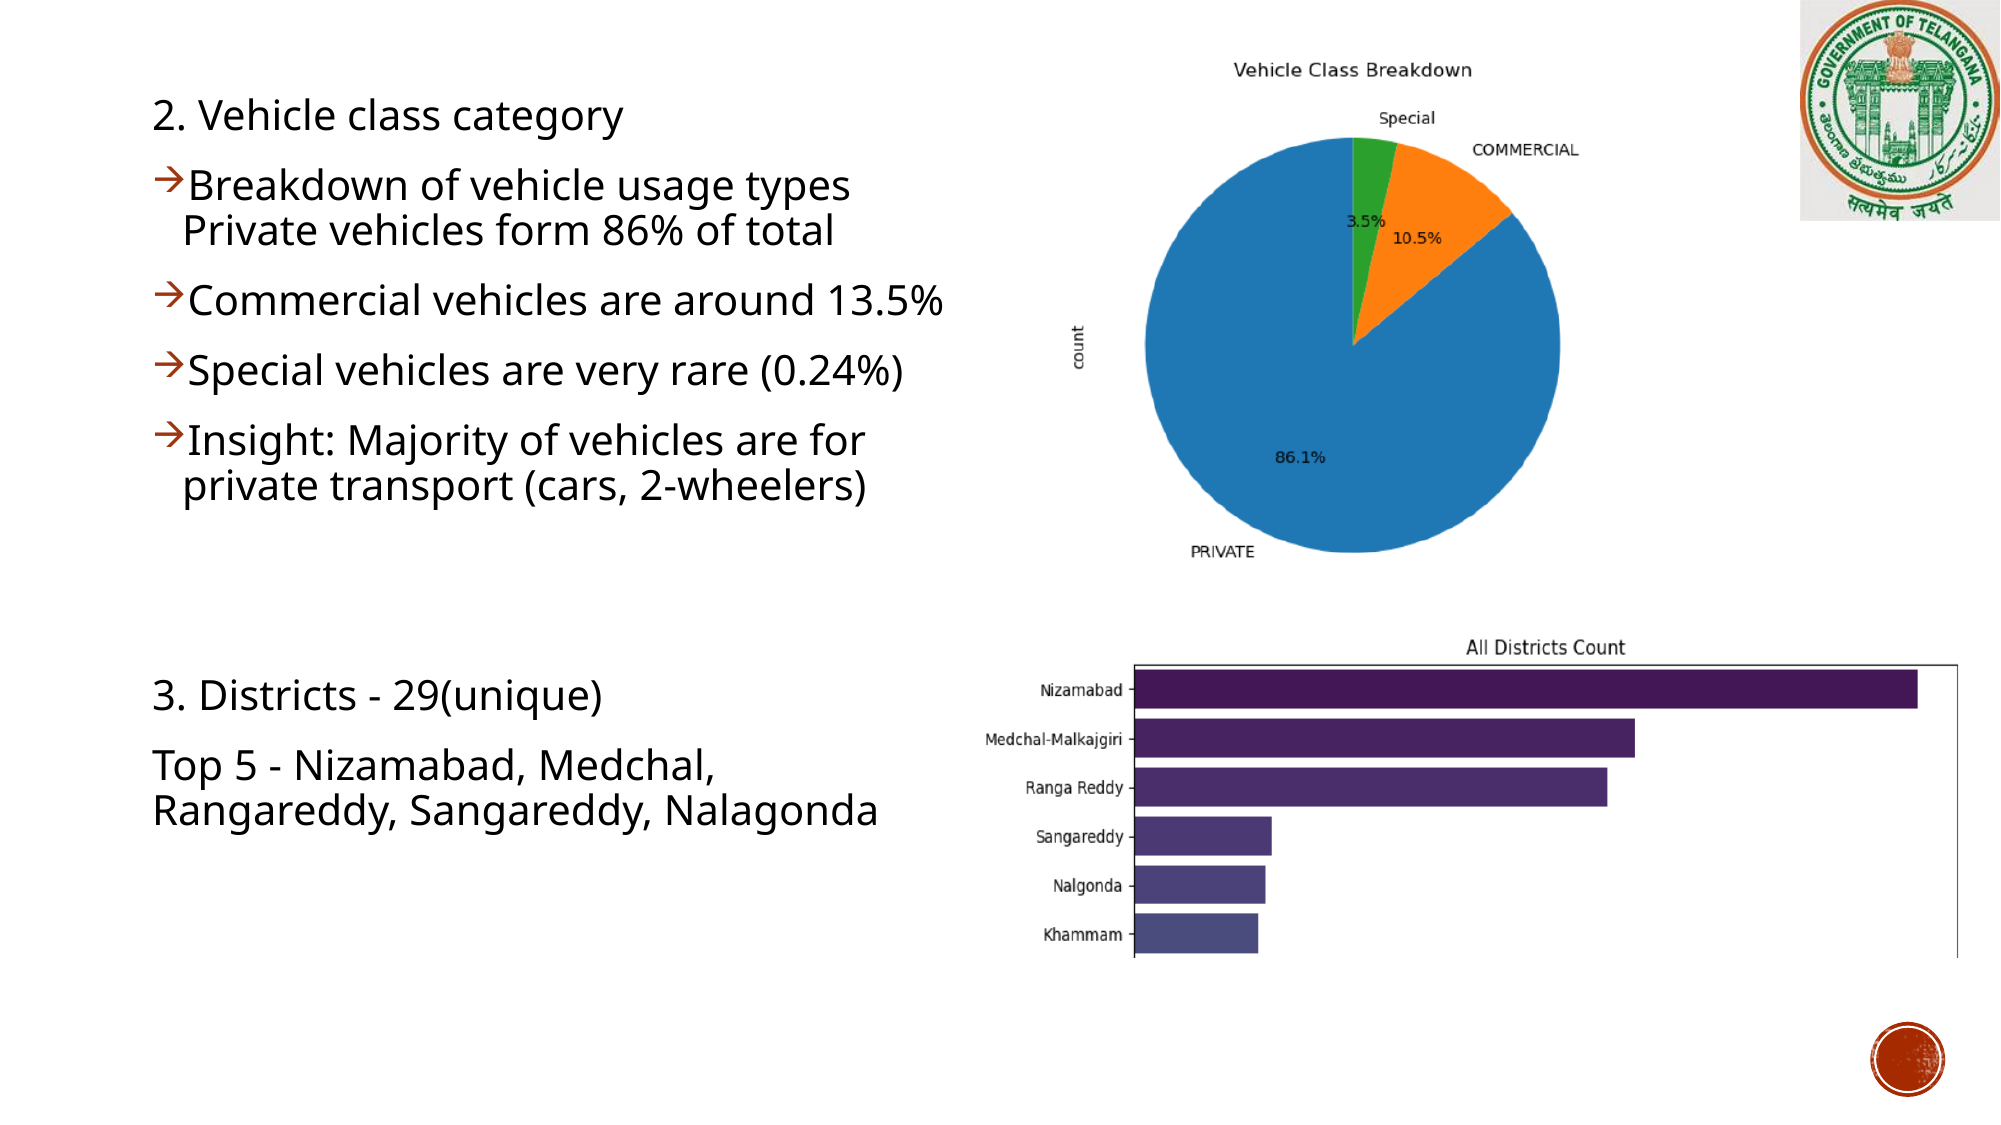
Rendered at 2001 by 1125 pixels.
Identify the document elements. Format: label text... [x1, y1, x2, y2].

picture [1023, 51, 1607, 588]
picture [948, 632, 1986, 958]
picture [1800, 0, 2000, 221]
list 2. Vehicle class category Breakdown of vehicle usage types Private vehicles form 86% of total Commercial vehicles are around 13.5% Special vehicles are very rare (0.24%) Insight: Majority of vehicles are for private transport (cars, 2-wheelers) 3. Districts - 29(unique) Top 5 - Nizamabad, Medchal, Rangareddy, Sangareddy, Nalagonda [137, 87, 962, 1102]
